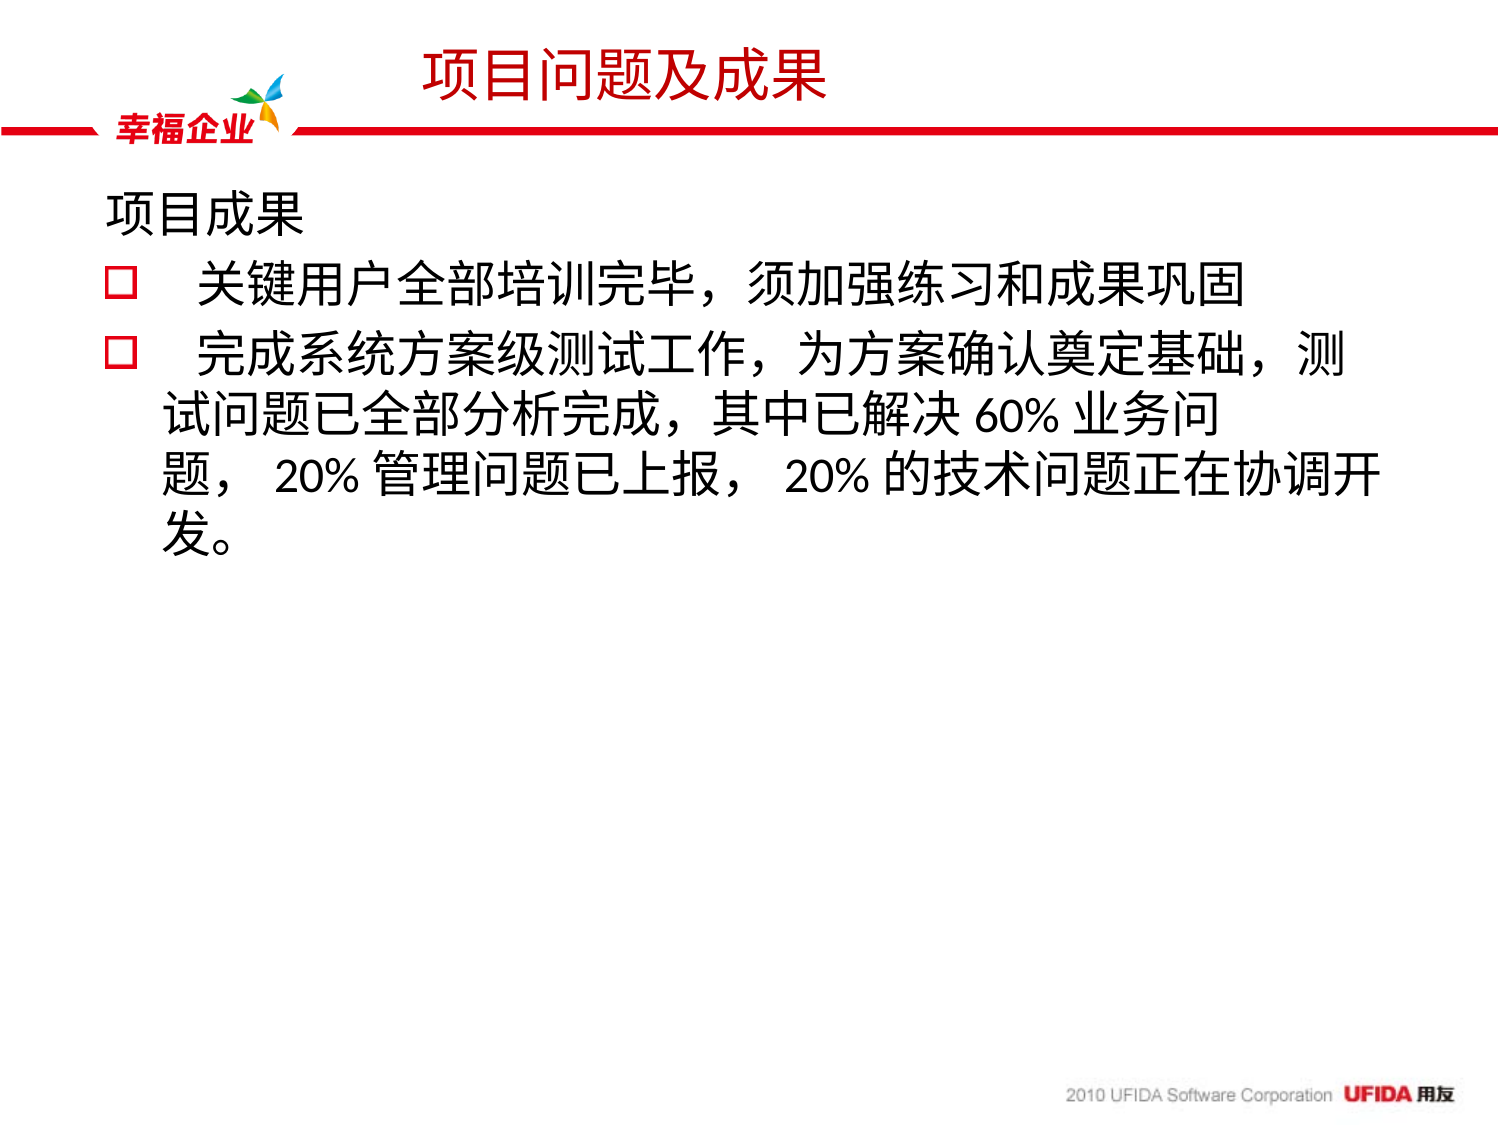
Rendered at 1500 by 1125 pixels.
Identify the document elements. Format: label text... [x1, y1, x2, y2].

picture [103, 62, 292, 150]
text_box 项目成果 关键用户全部培训完毕，须加强练习和成果巩固 完成系统方案级测试工作，为方案确认奠定基础，测试问题已全部分析完成，其中已解决60%业务问题，20%管理问题已上报，20%的技术问题正在协调开发。 [90, 174, 1405, 988]
picture [105, 266, 137, 299]
picture [105, 336, 137, 369]
title 项目问题及成果 [287, 24, 963, 122]
picture [1025, 1062, 1500, 1125]
